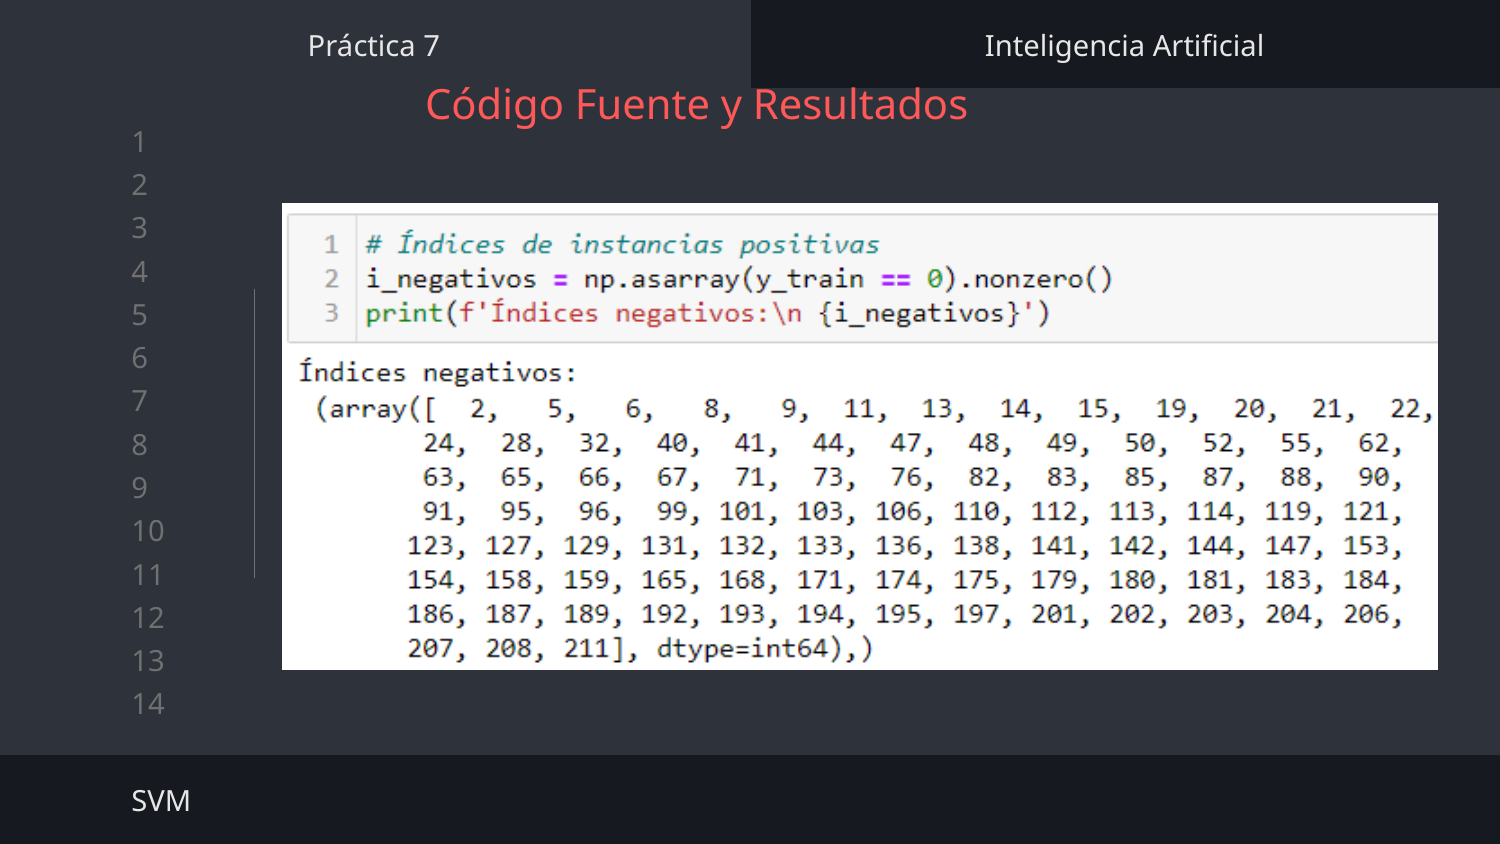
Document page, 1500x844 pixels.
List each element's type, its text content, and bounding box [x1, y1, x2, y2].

subtitle Práctica 7 [0, 15, 749, 74]
subtitle SVM [116, 770, 915, 829]
title Código Fuente y Resultados [409, 73, 1500, 133]
picture [282, 203, 1438, 670]
subtitle Inteligencia Artificial [750, 15, 1500, 74]
